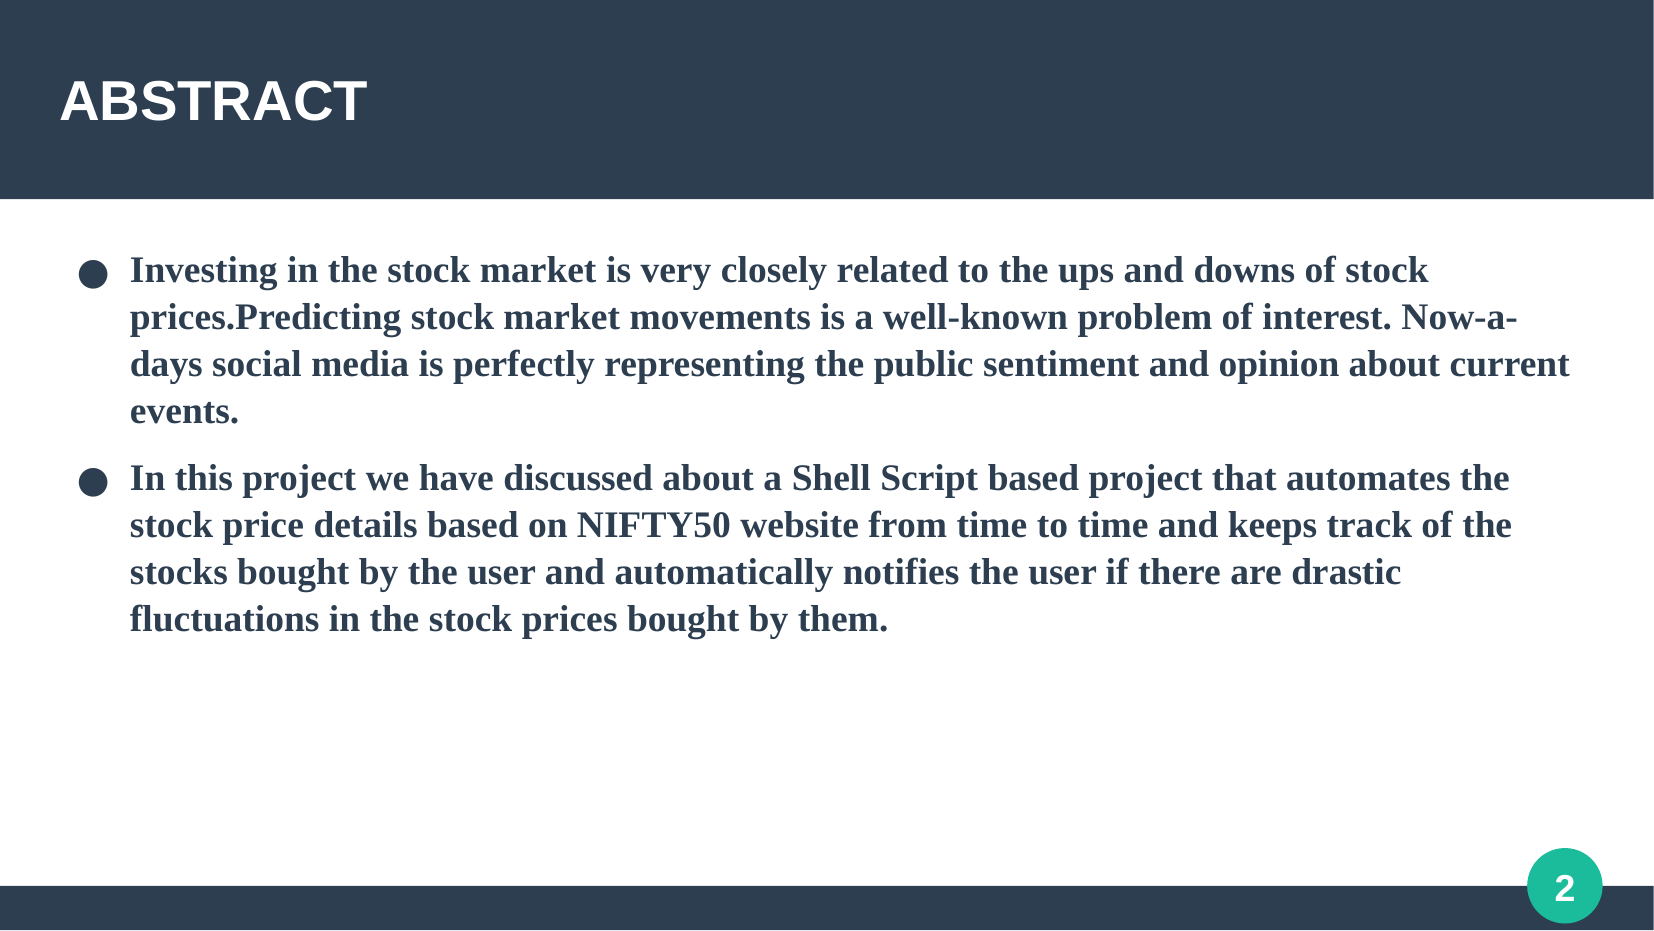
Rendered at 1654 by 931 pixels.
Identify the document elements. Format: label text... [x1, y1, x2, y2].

list Investing in the stock market is very closely related to the ups and downs of stock prices.Predicting stock market movements is a well-known problem of interest. Now-a- days social media is perfectly representing the public sentiment and opinion about current events. In this project we have discussed about a Shell Script based project that automates the stock price details based on NIFTY50 website from time to time and keeps track of the stocks bought by the user and automatically notifies the user if there are drastic fluctuations in the stock prices bought by them. [59, 243, 1595, 864]
title ABSTRACT [59, 36, 1595, 156]
